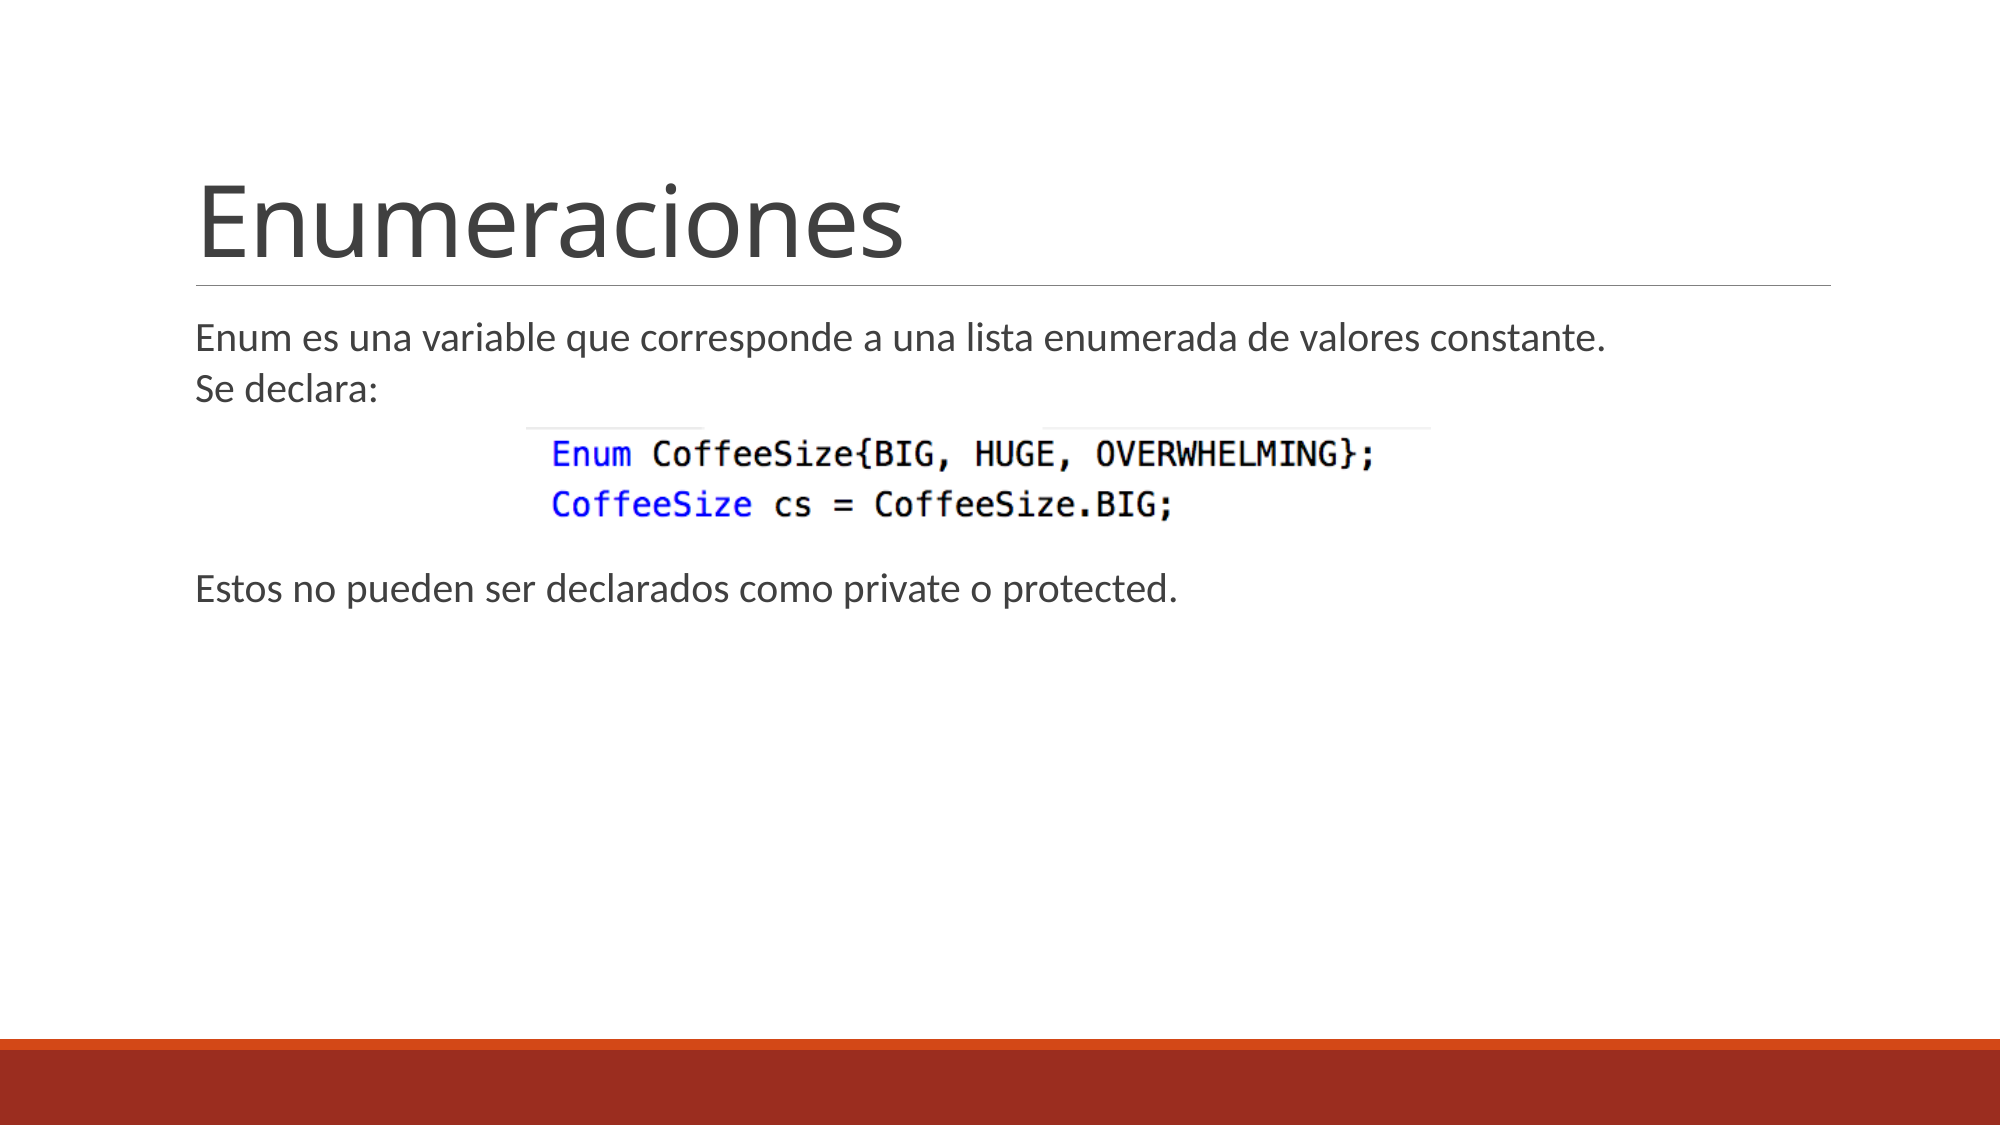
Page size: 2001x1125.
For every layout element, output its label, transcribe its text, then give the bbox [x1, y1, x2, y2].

picture [525, 426, 1432, 526]
title Enumeraciones [180, 47, 1830, 285]
list Enum es una variable que corresponde a una lista enumerada de valores constante. Se declara: Estos no pueden ser declarados como private o protected. [180, 302, 1830, 963]
